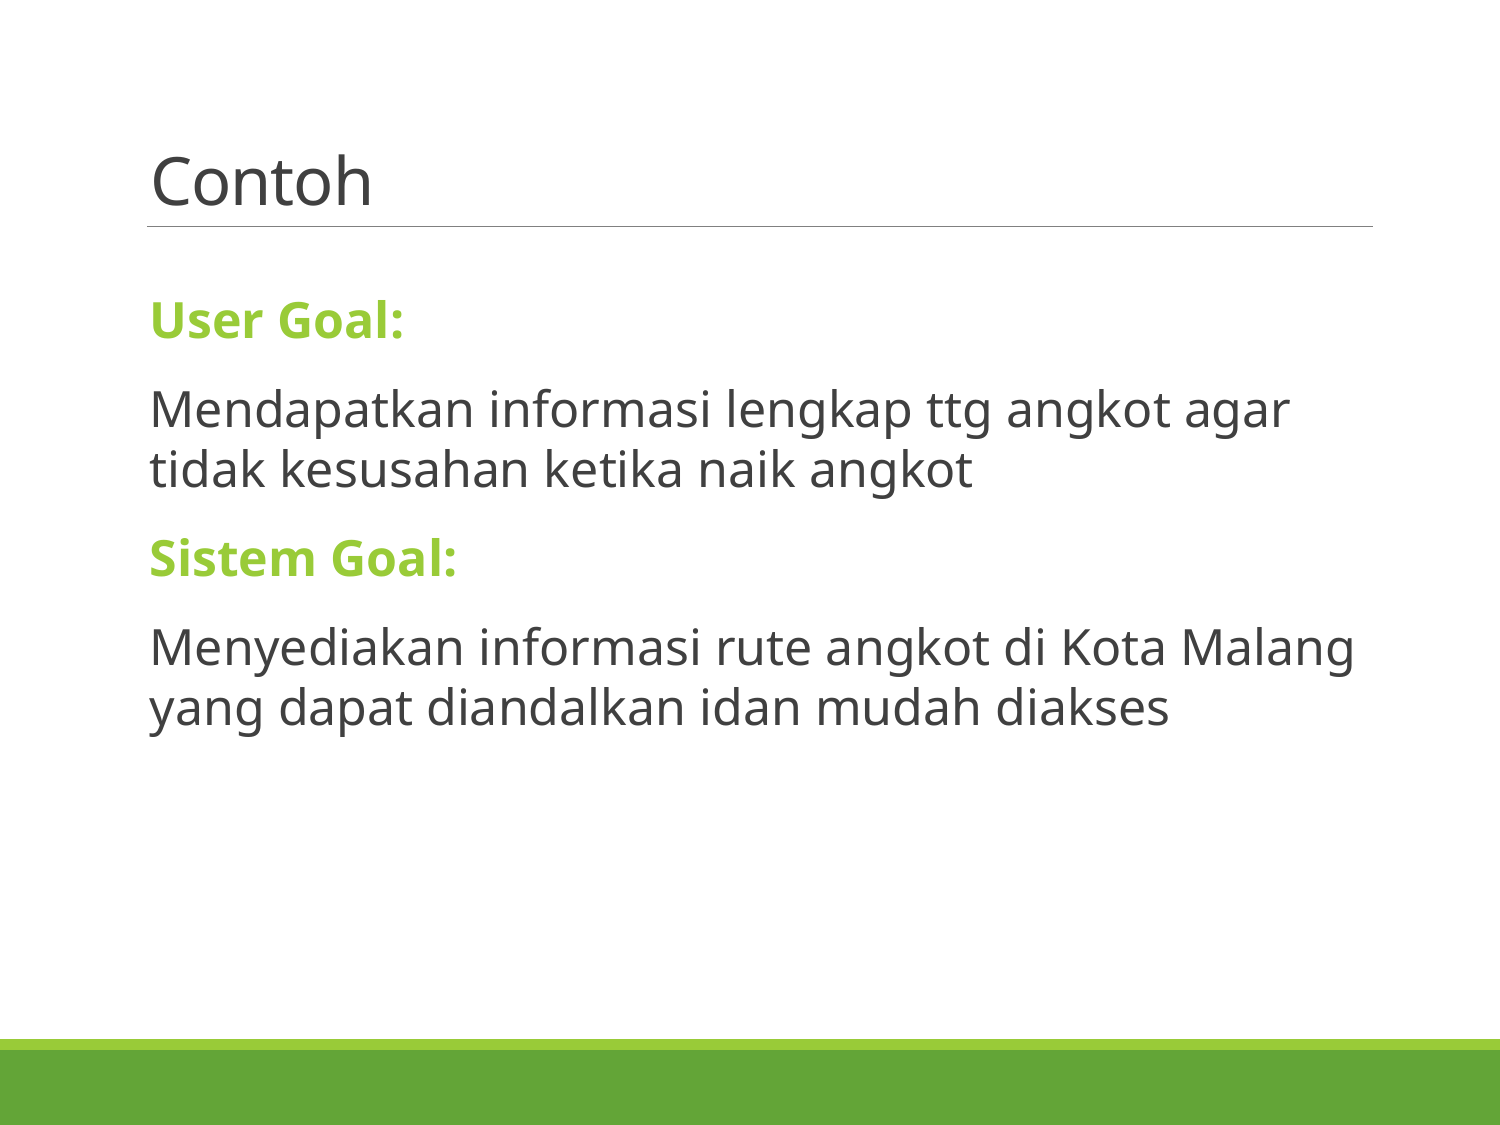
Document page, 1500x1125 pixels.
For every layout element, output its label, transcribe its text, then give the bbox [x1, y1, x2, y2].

list User Goal: Mendapatkan informasi lengkap ttg angkot agar tidak kesusahan ketika naik angkot Sistem Goal: Menyediakan informasi rute angkot di Kota Malang yang dapat diandalkan idan mudah diakses [135, 280, 1373, 982]
title Contoh [135, 47, 1373, 227]
